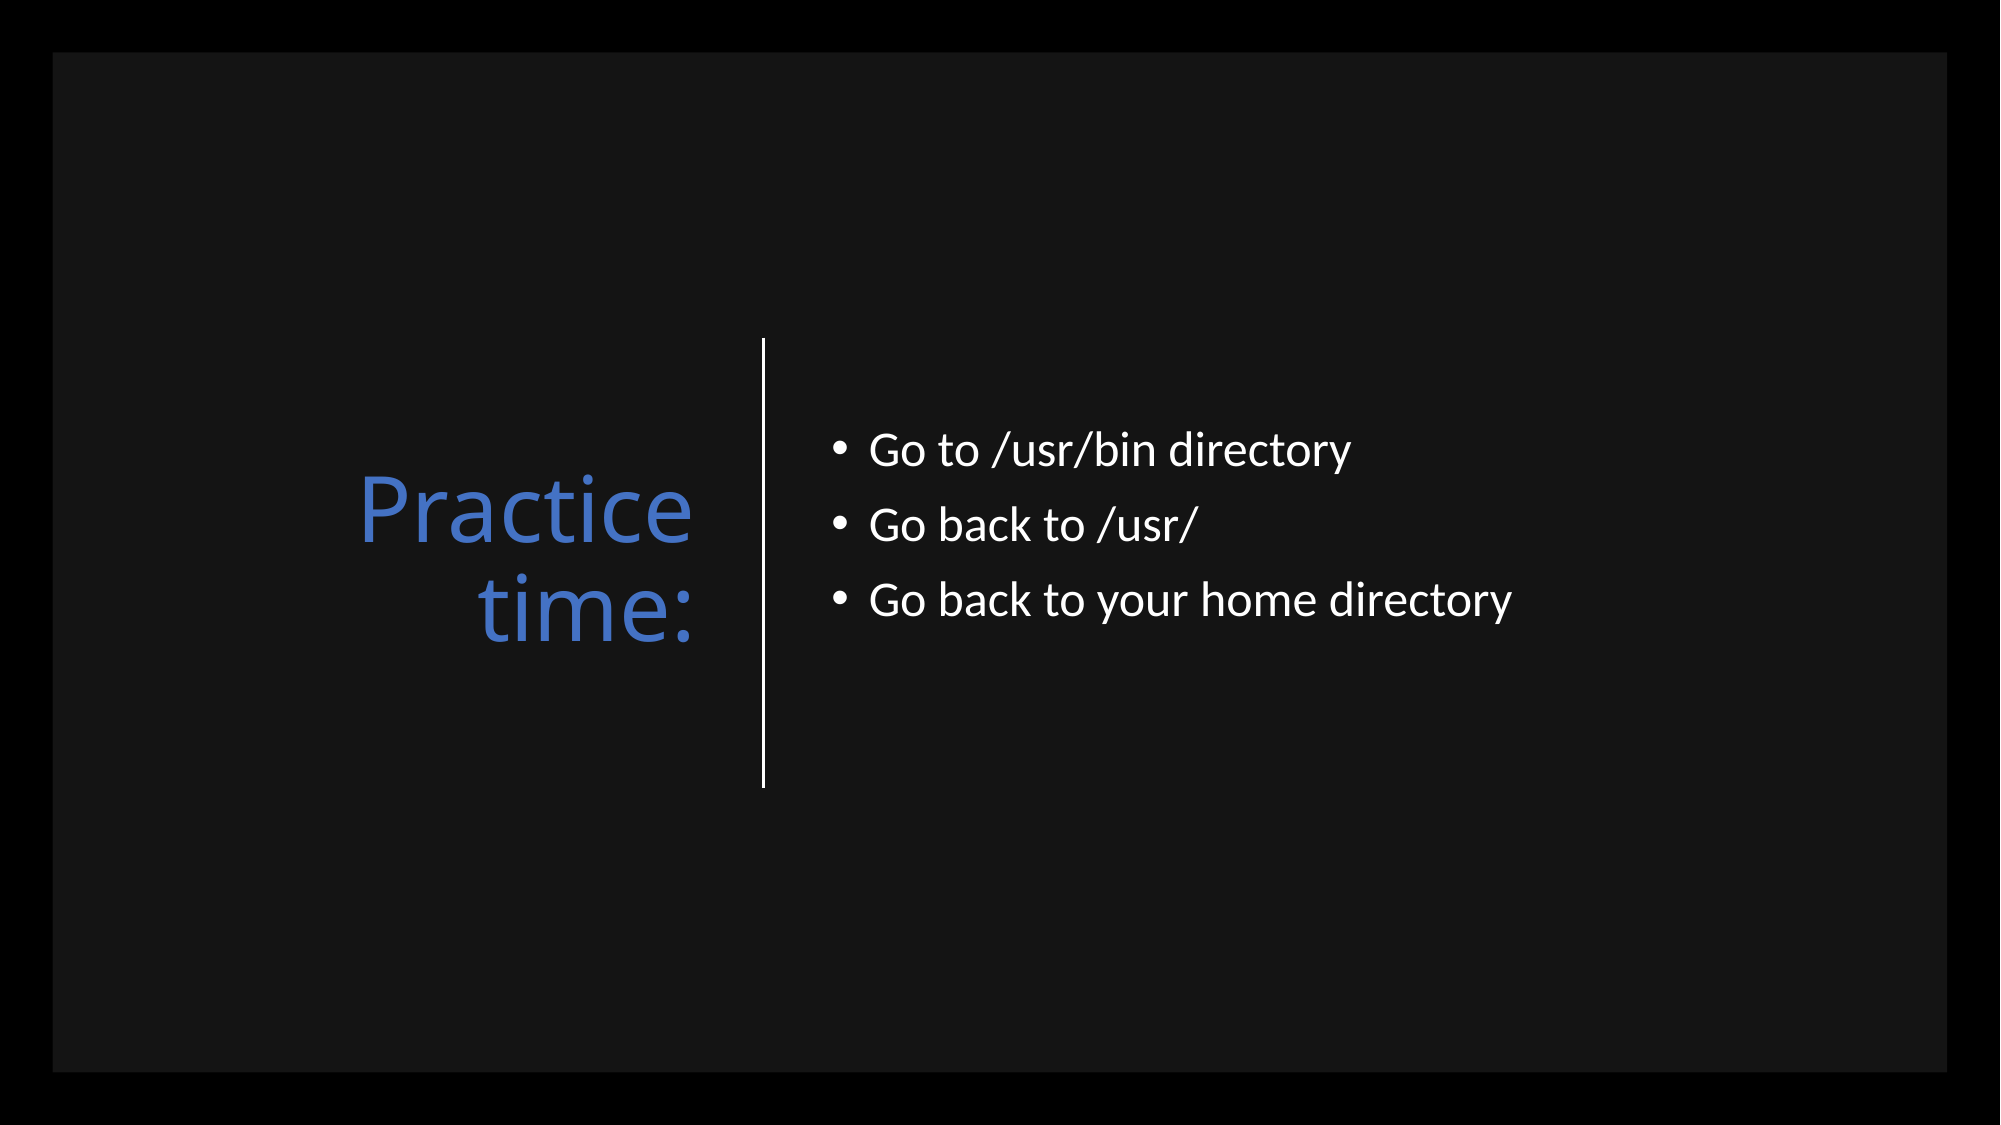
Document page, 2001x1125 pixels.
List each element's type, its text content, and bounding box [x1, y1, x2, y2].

title Practice time: [137, 158, 711, 967]
text_box [52, 51, 1948, 1073]
list Go to /usr/bin directory Go back to /usr/ Go back to your home directory [816, 158, 1863, 967]
